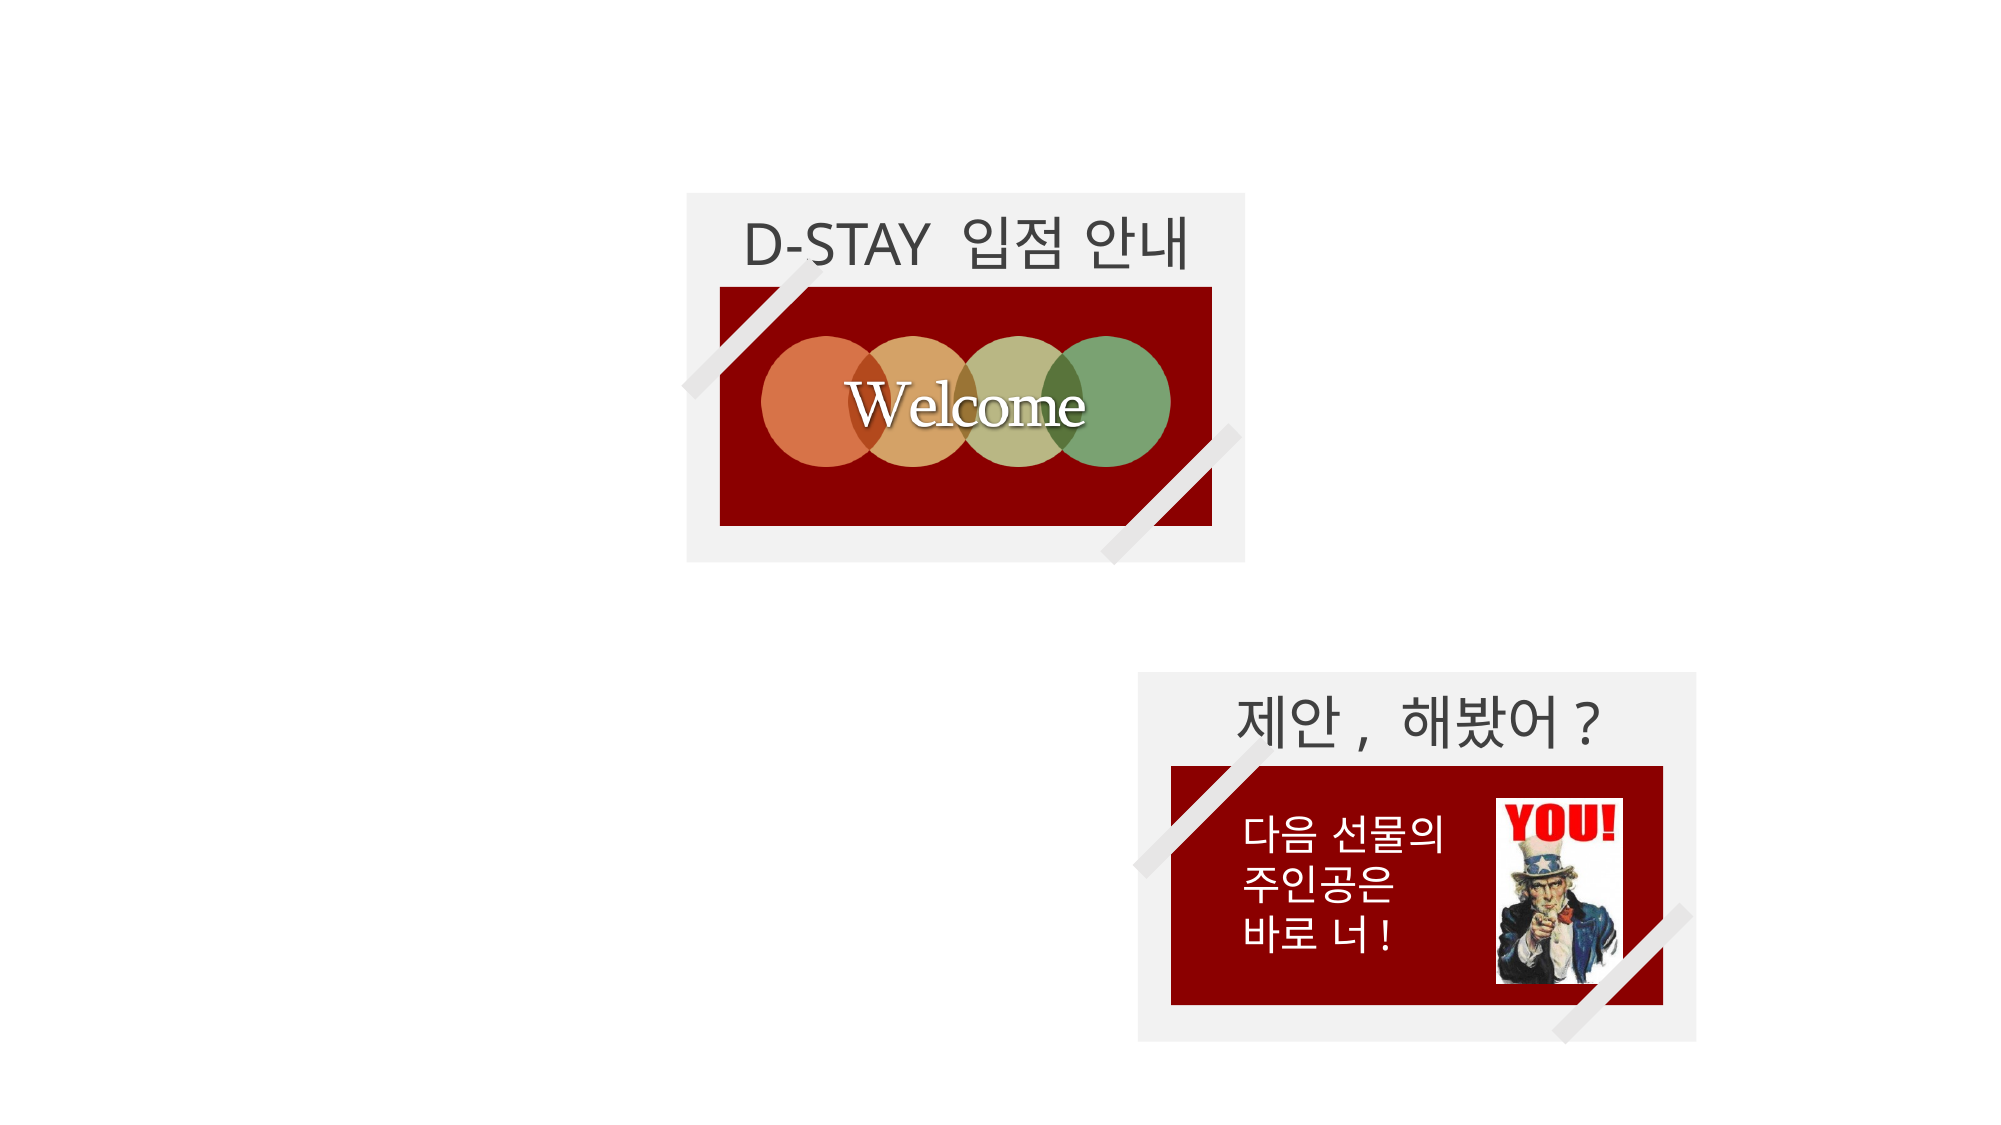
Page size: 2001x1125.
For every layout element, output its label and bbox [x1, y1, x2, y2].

text_box [661, 192, 1262, 563]
text_box [1112, 672, 1713, 1042]
